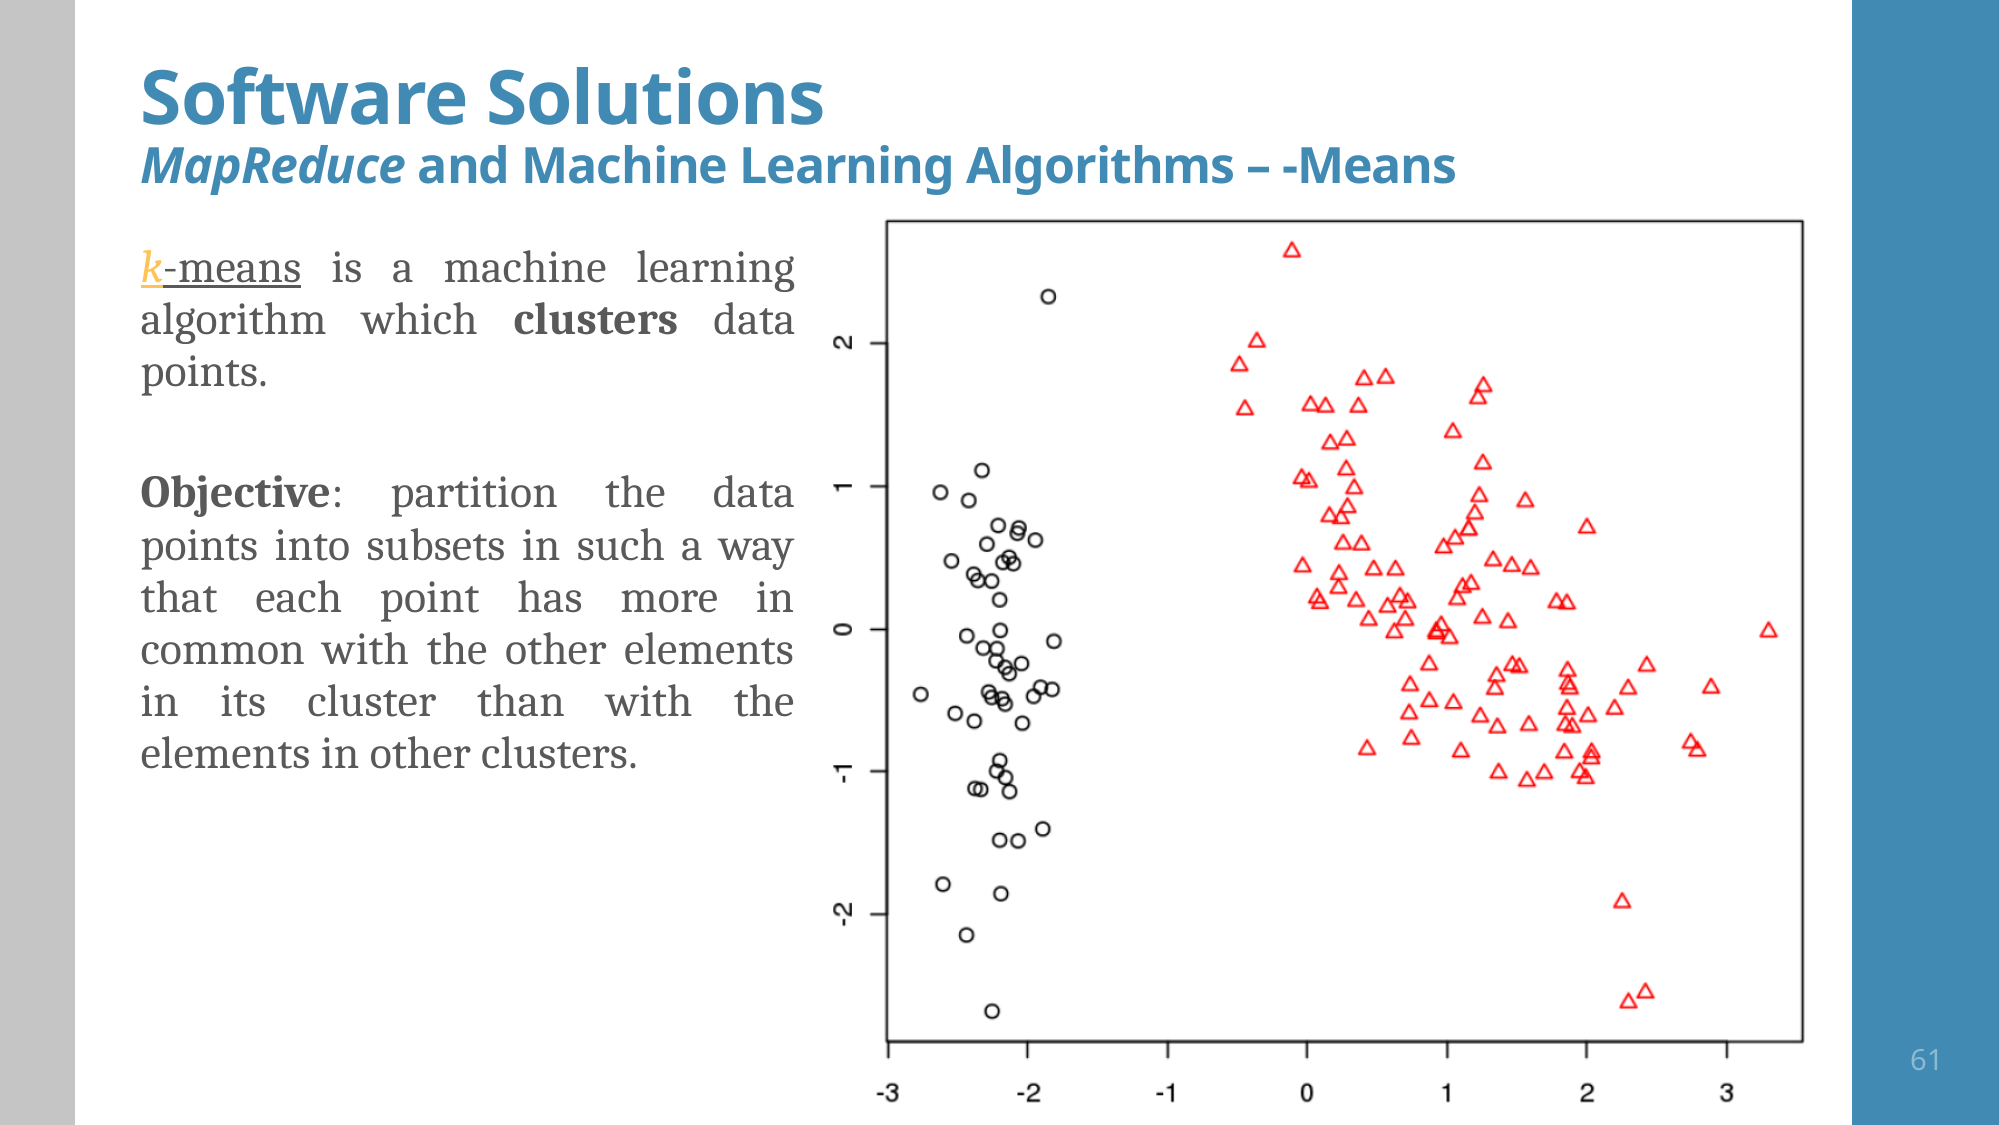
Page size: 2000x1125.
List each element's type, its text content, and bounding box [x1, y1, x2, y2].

list k-means is a machine learning algorithm which clusters data points. Objective: partition the data points into subsets in such a way that each point has more in common with the other elements in its cluster than with the elements in other clusters. [125, 232, 803, 1090]
slide_number 61 [1852, 1012, 2000, 1110]
picture [810, 207, 1815, 1121]
